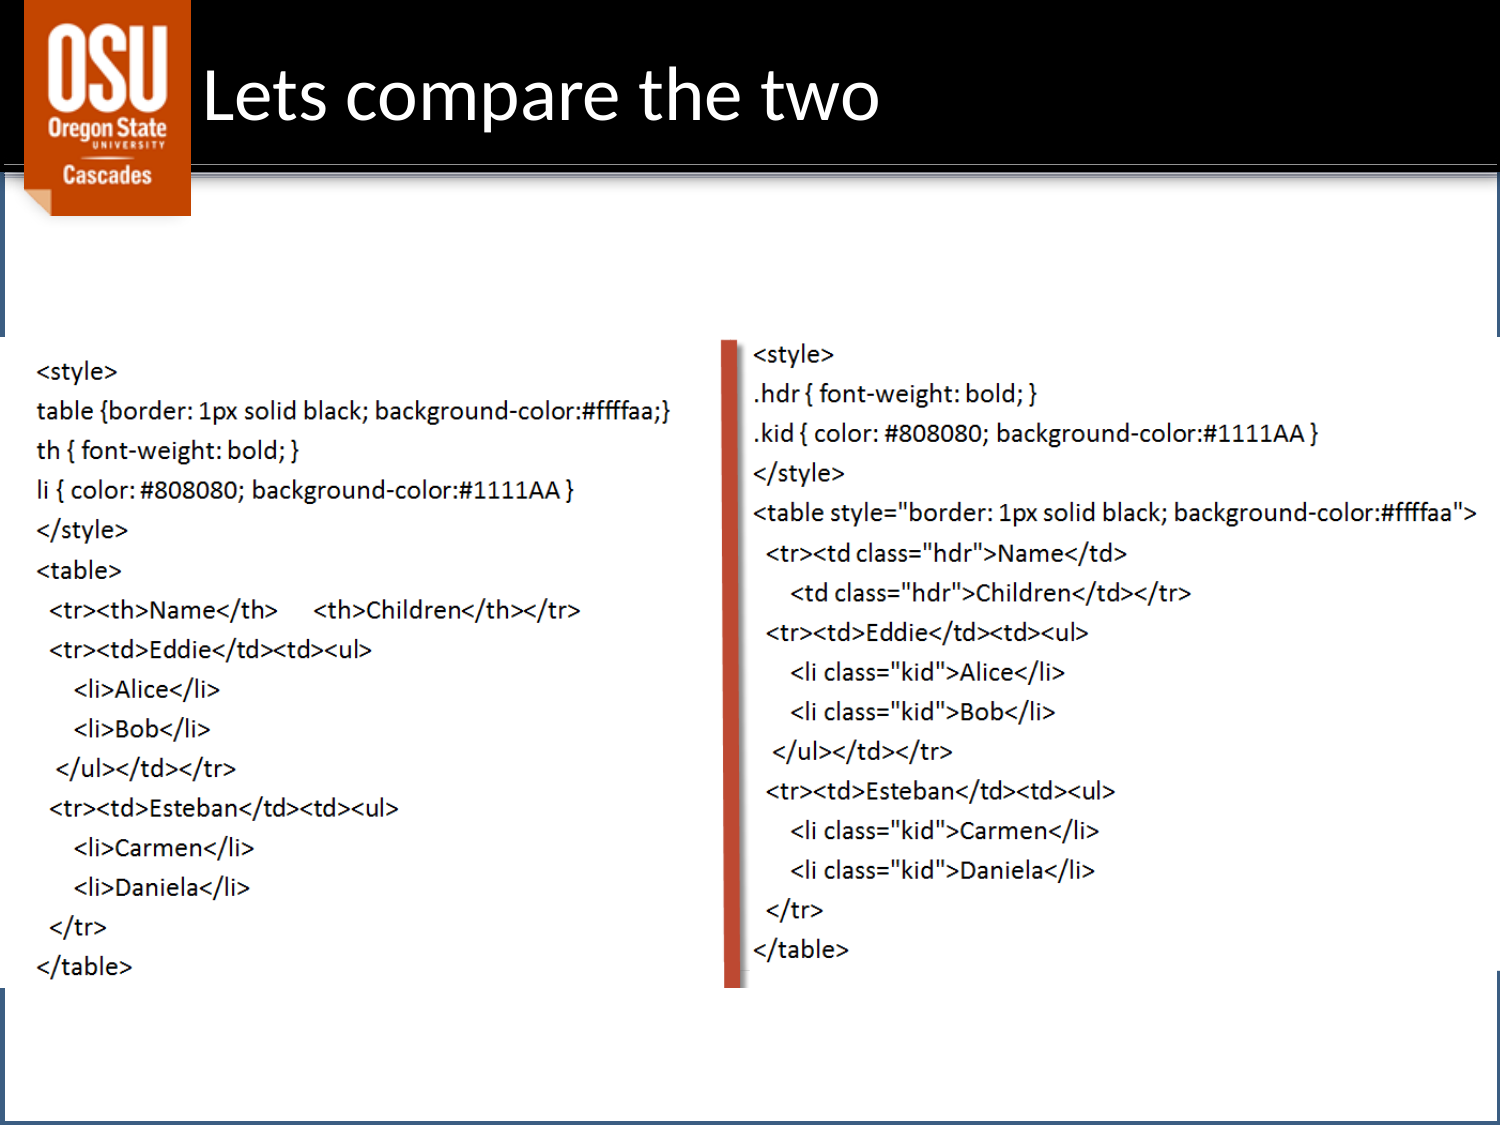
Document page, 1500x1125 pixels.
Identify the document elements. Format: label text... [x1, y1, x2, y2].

picture [0, 0, 1500, 1125]
title Lets compare the two [187, 0, 1425, 184]
